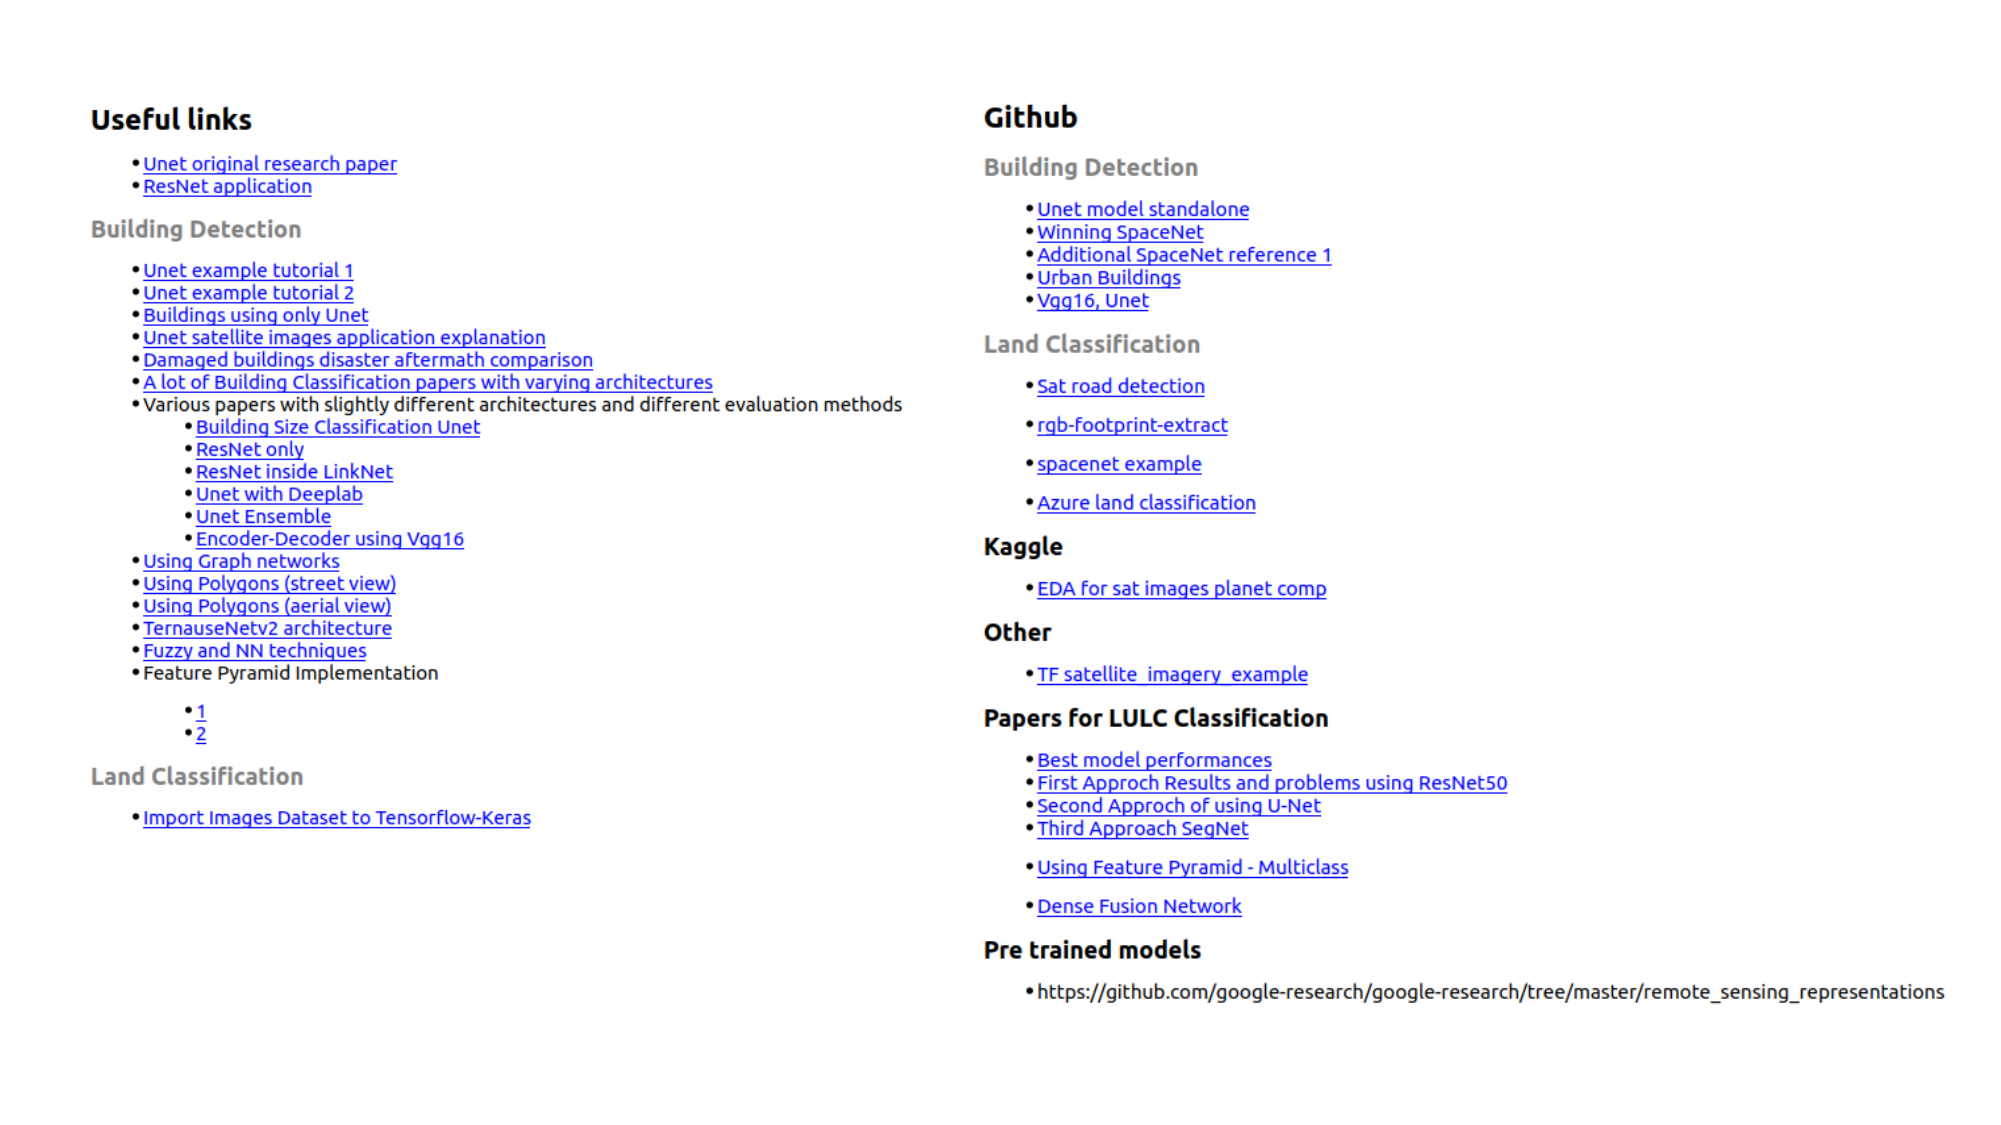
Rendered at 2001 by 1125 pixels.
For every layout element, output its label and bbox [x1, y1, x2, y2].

picture [981, 101, 1951, 1007]
picture [88, 101, 925, 839]
